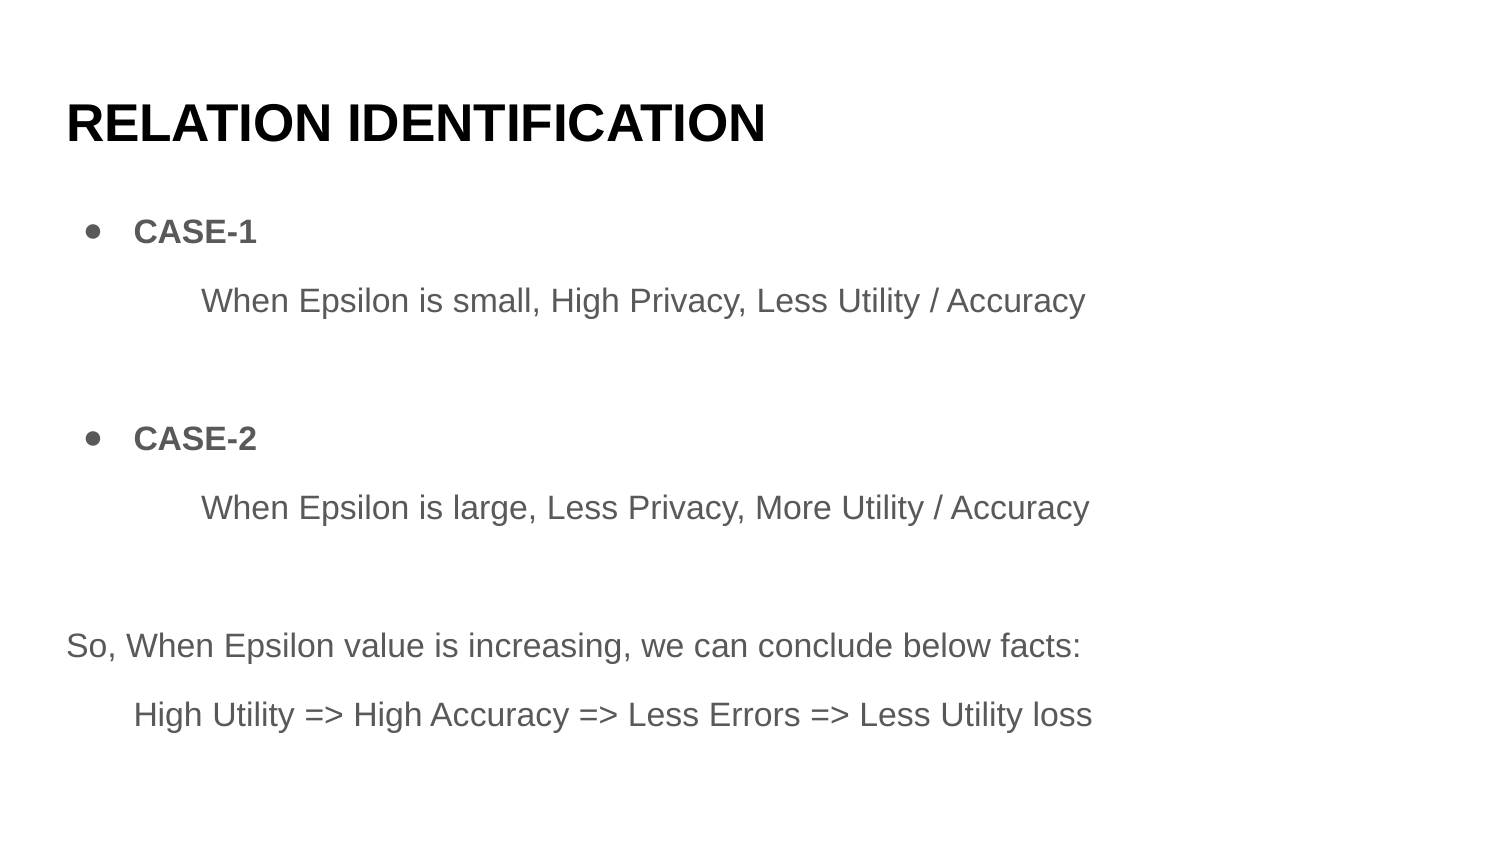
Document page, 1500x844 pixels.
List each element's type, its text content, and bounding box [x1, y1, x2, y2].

title RELATION IDENTIFICATION [51, 72, 1449, 167]
list CASE-1 When Epsilon is small, High Privacy, Less Utility / Accuracy CASE-2 When Epsilon is large, Less Privacy, More Utility / Accuracy So, When Epsilon value is increasing, we can conclude below facts: High Utility => High Accuracy => Less Errors => Less Utility loss [51, 189, 1449, 750]
